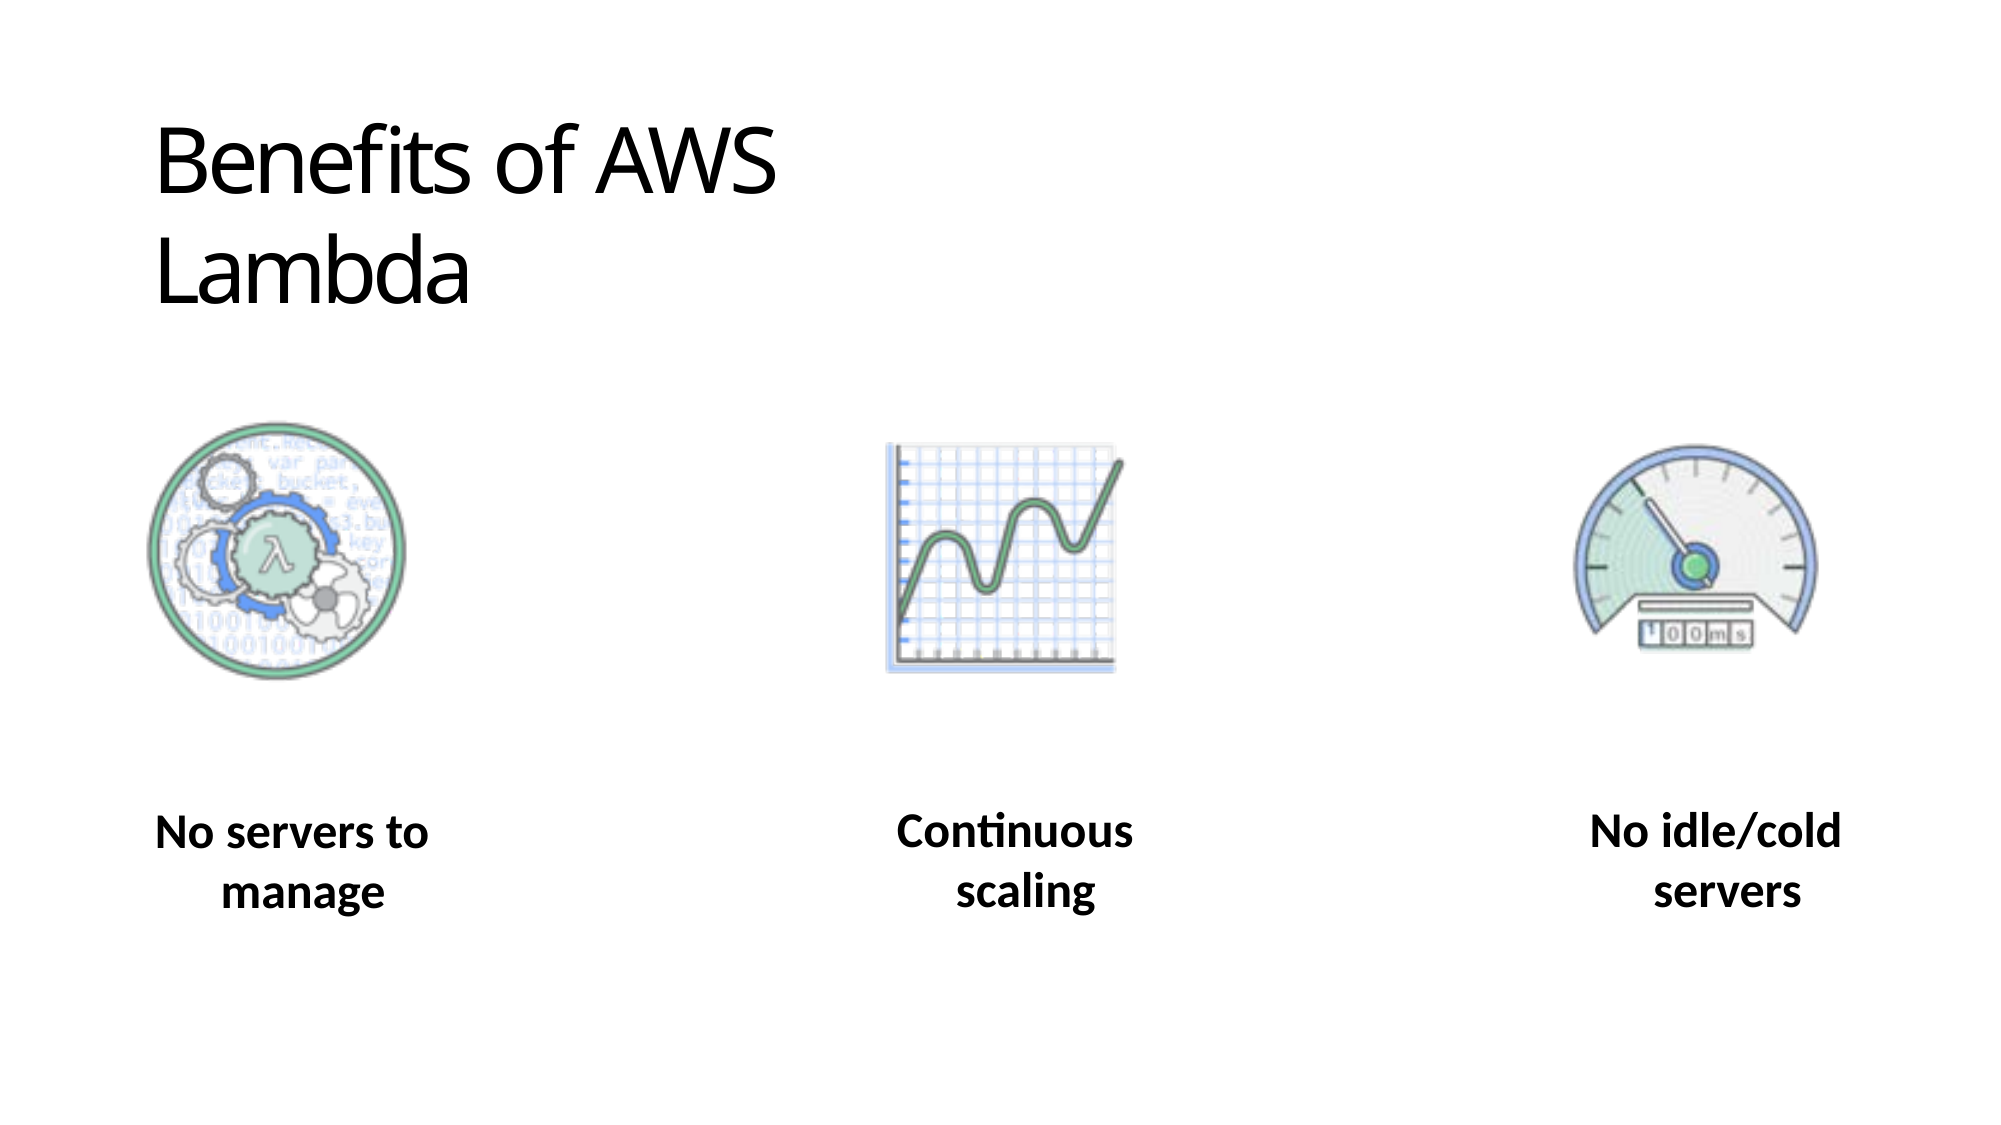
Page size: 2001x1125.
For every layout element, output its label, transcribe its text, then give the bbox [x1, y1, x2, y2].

text_box [64, 396, 488, 706]
title Benefits of AWS Lambda [150, 100, 1048, 323]
text_box Continuous scaling [894, 795, 1136, 918]
text_box No servers to manage [152, 796, 432, 919]
text_box [1490, 401, 1891, 695]
text_box No idle/cold servers [1587, 795, 1846, 918]
text_box [797, 401, 1214, 706]
